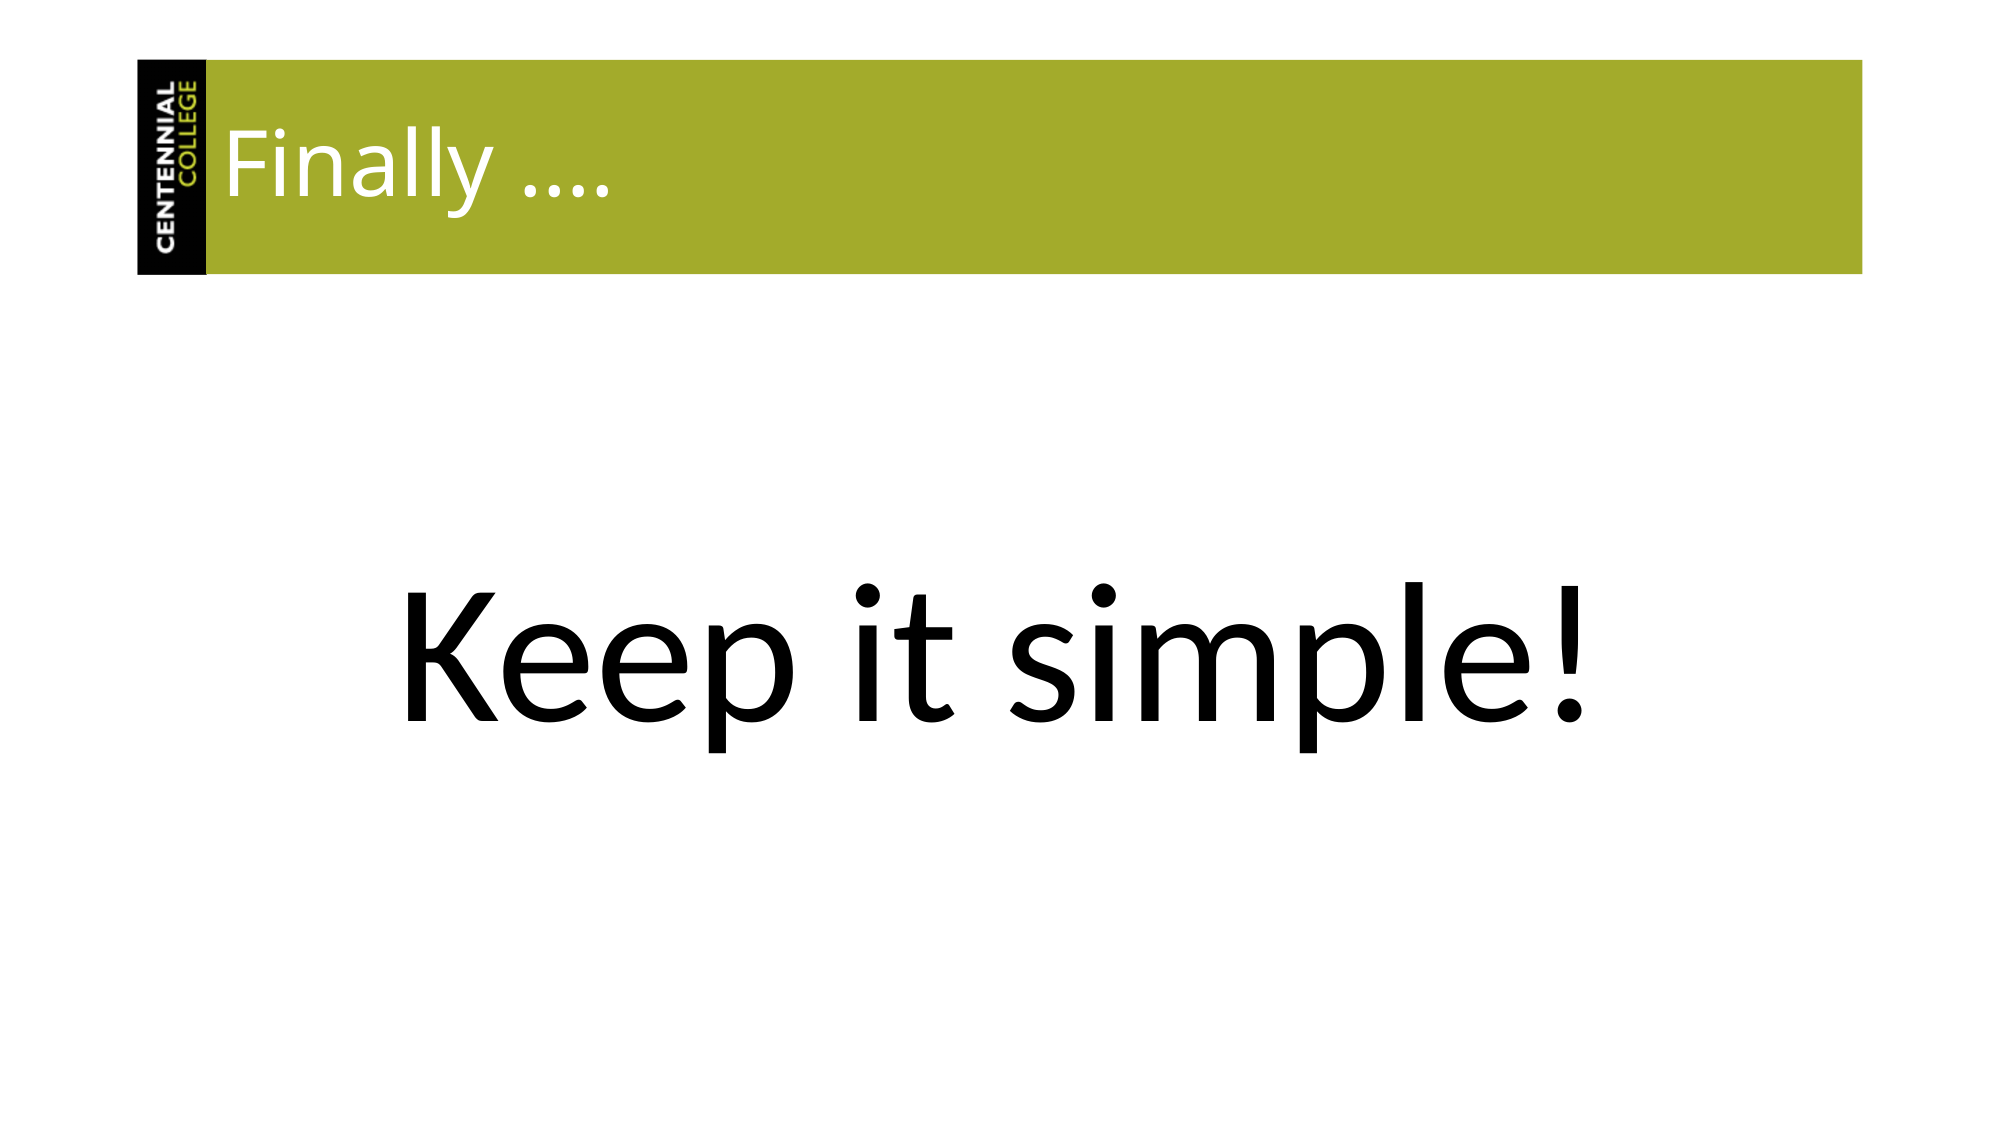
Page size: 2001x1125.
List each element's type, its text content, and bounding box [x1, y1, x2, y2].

list Keep it simple! [137, 299, 1863, 1014]
title Finally …. [206, 59, 1863, 275]
picture [138, 60, 206, 274]
